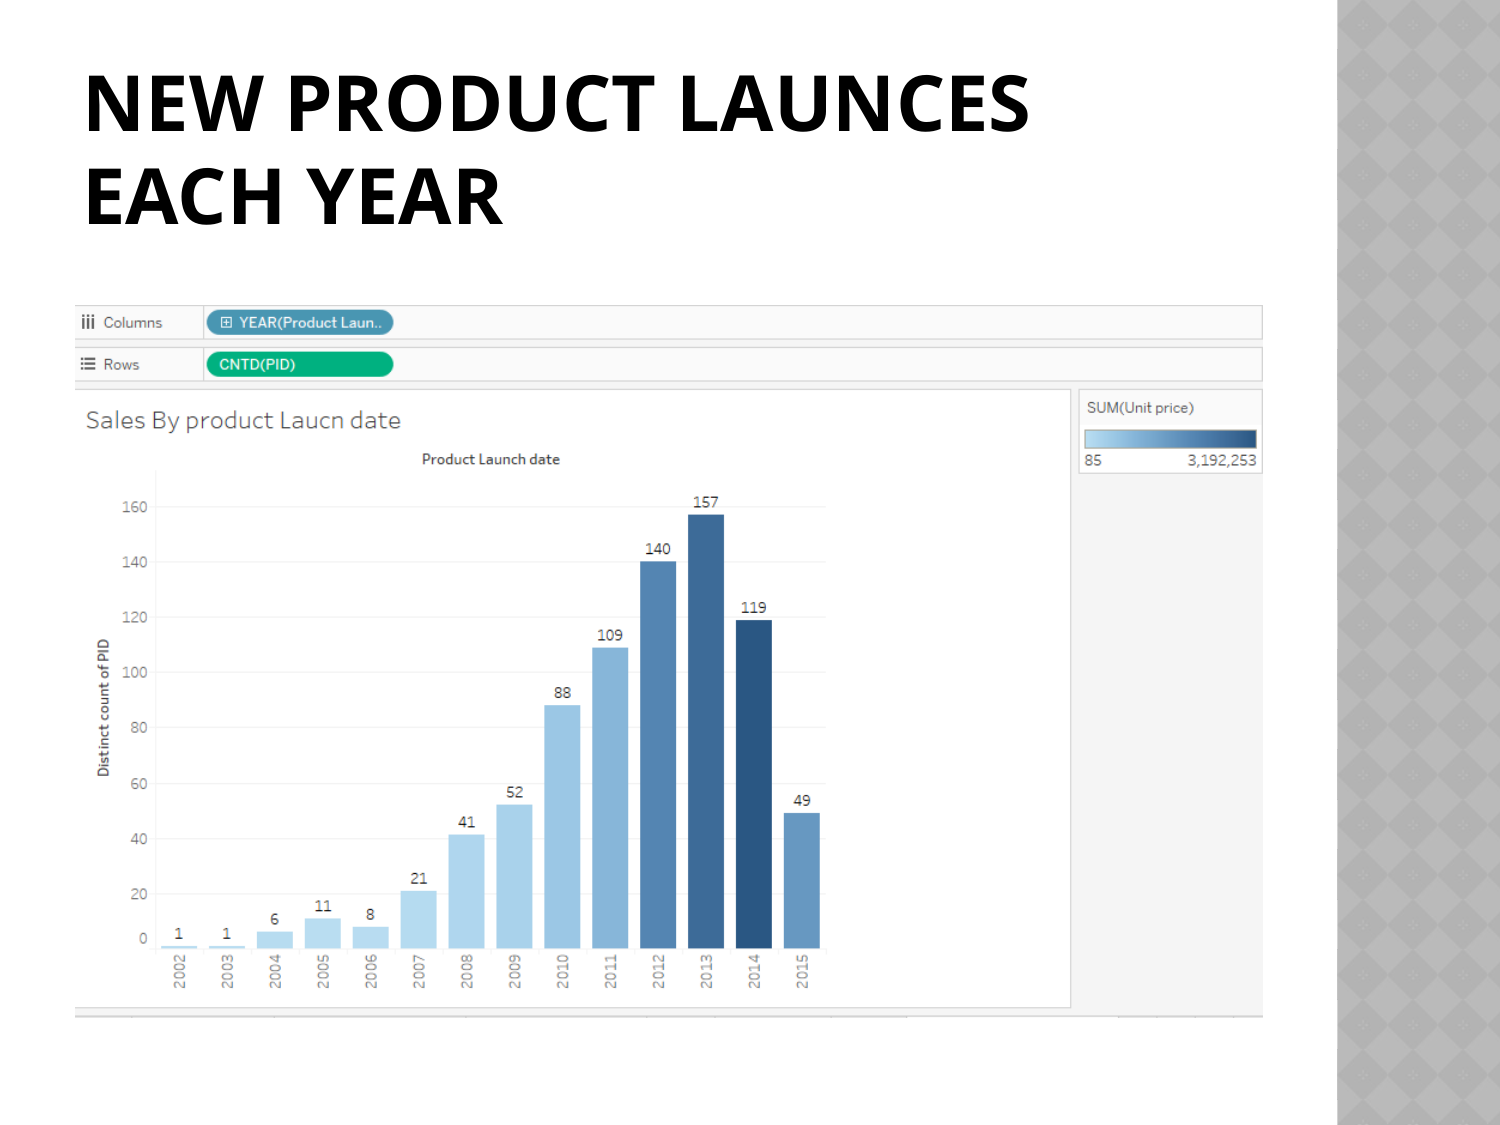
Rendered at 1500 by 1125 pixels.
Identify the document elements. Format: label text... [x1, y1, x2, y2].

title New Product Launces each year [75, 52, 1263, 240]
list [74, 304, 1263, 1019]
